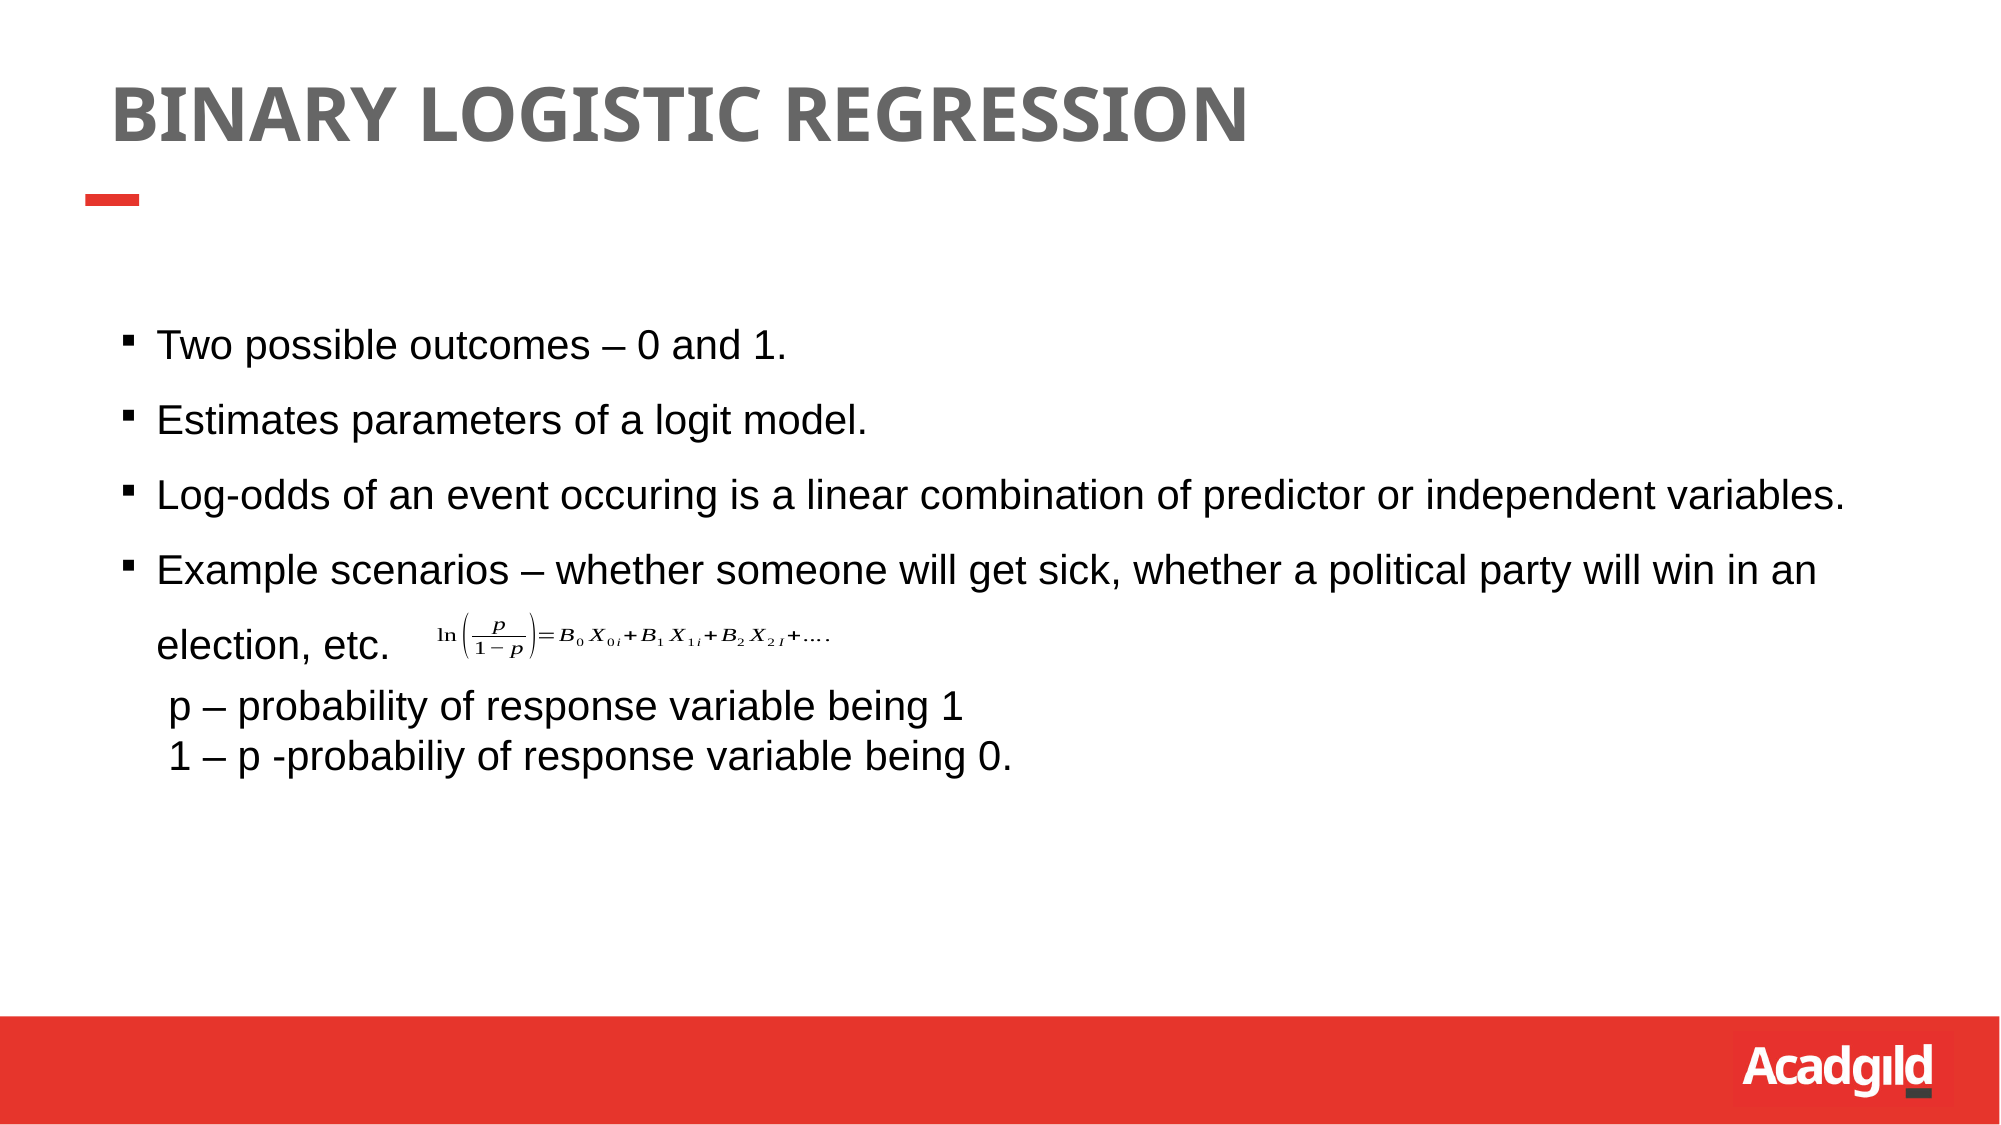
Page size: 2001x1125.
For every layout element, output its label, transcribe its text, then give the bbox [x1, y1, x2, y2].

text_box p – probability of response variable being 1 1 – p -probabiliy of response variable being 0. [153, 671, 1677, 779]
picture [1733, 1031, 1954, 1107]
text_box BINARY LOGISTIC REGRESSION [94, 58, 1748, 285]
text_box Two possible outcomes – 0 and 1. Estimates parameters of a logit model. Log-odds of an event occuring is a linear combination of predictor or independent variables. Example scenarios – whether someone will get sick, whether a political party will win in an election, etc. [106, 285, 1937, 701]
